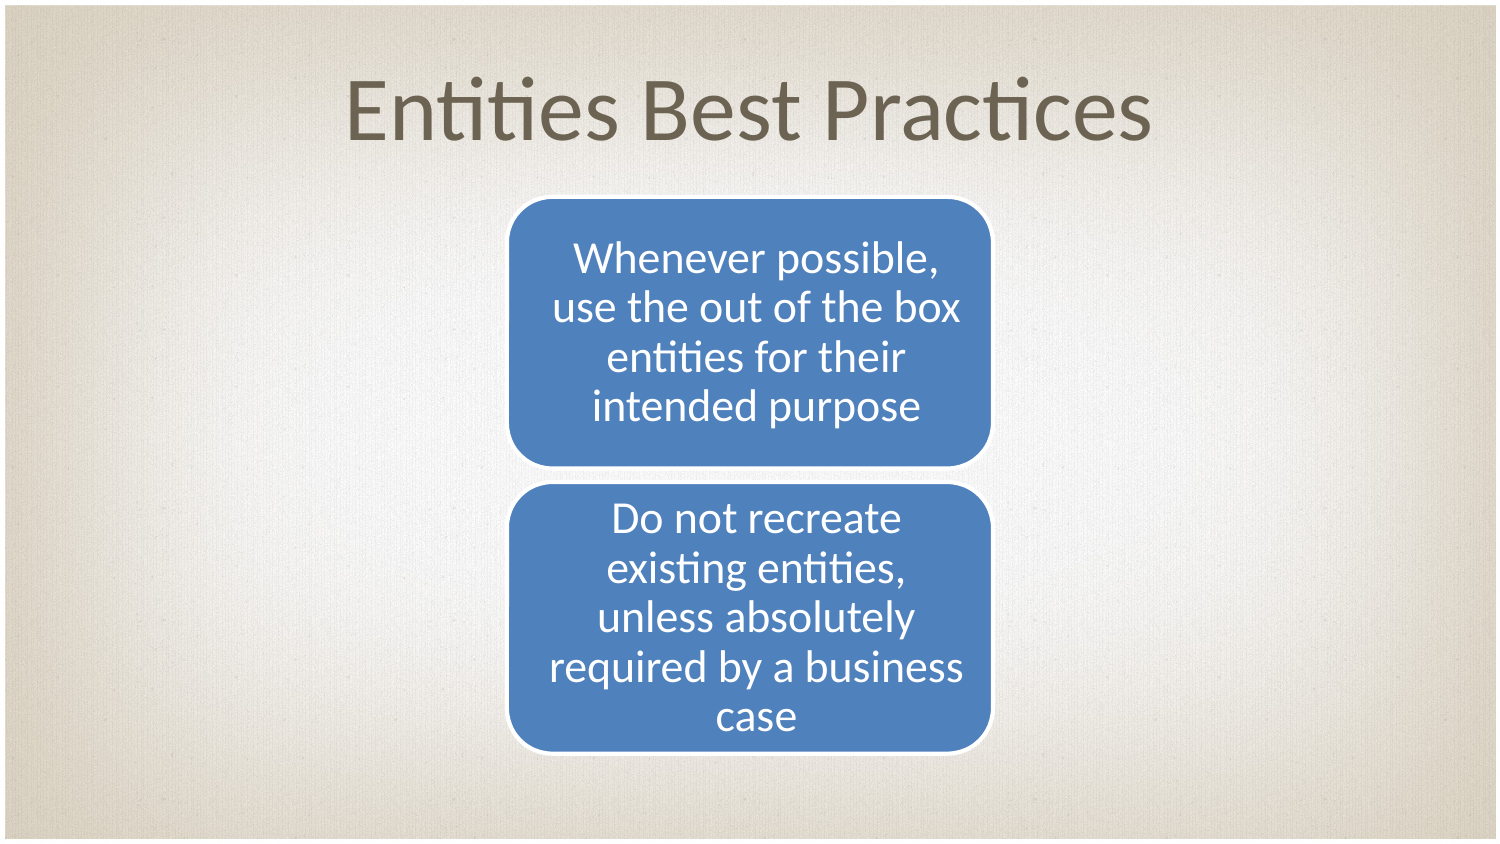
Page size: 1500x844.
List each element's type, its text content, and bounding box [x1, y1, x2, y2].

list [74, 196, 1426, 754]
title Entities Best Practices [75, 33, 1425, 175]
picture [0, 0, 1500, 844]
